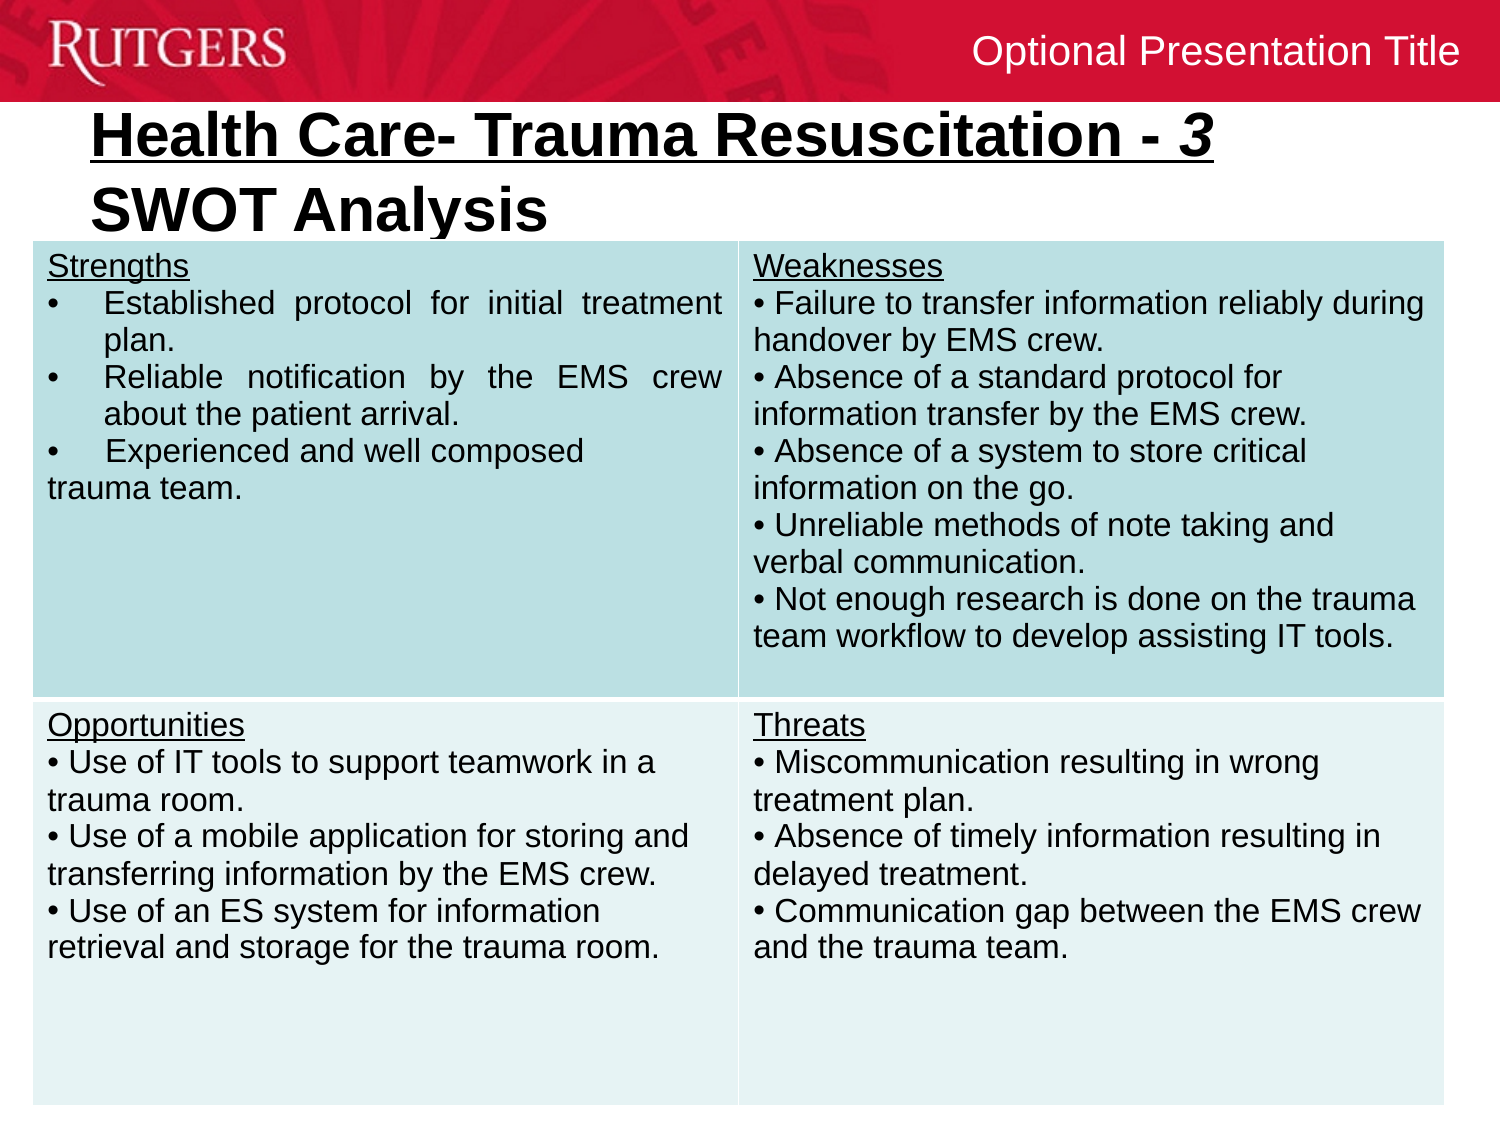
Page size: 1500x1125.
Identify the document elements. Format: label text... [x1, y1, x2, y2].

table_cell Threats Miscommunication resulting in wrong treatment plan. Absence of timely information resulting in delayed treatment. Communication gap between the EMS crew and the trauma team. [739, 702, 1444, 1105]
title Health Care- Trauma Resuscitation - 3 SWOT Analysis [74, 99, 1426, 238]
table_cell Opportunities Use of IT tools to support teamwork in a trauma room. Use of a mobile application for storing and transferring information by the EMS crew. Use of an ES system for information retrieval and storage for the trauma room. [33, 702, 738, 1105]
table_header Strengths Established protocol for initial treatment plan. Reliable notification by the EMS crew about the patient arrival. Experienced and well composed trauma team. [33, 241, 738, 697]
table_header Weaknesses Failure to transfer information reliably during handover by EMS crew. Absence of a standard protocol for information transfer by the EMS crew. Absence of a system to store critical information on the go. Unreliable methods of note taking and verbal communication. Not enough research is done on the trauma team workflow to develop assisting IT tools. [739, 241, 1444, 697]
picture [0, 0, 1500, 102]
